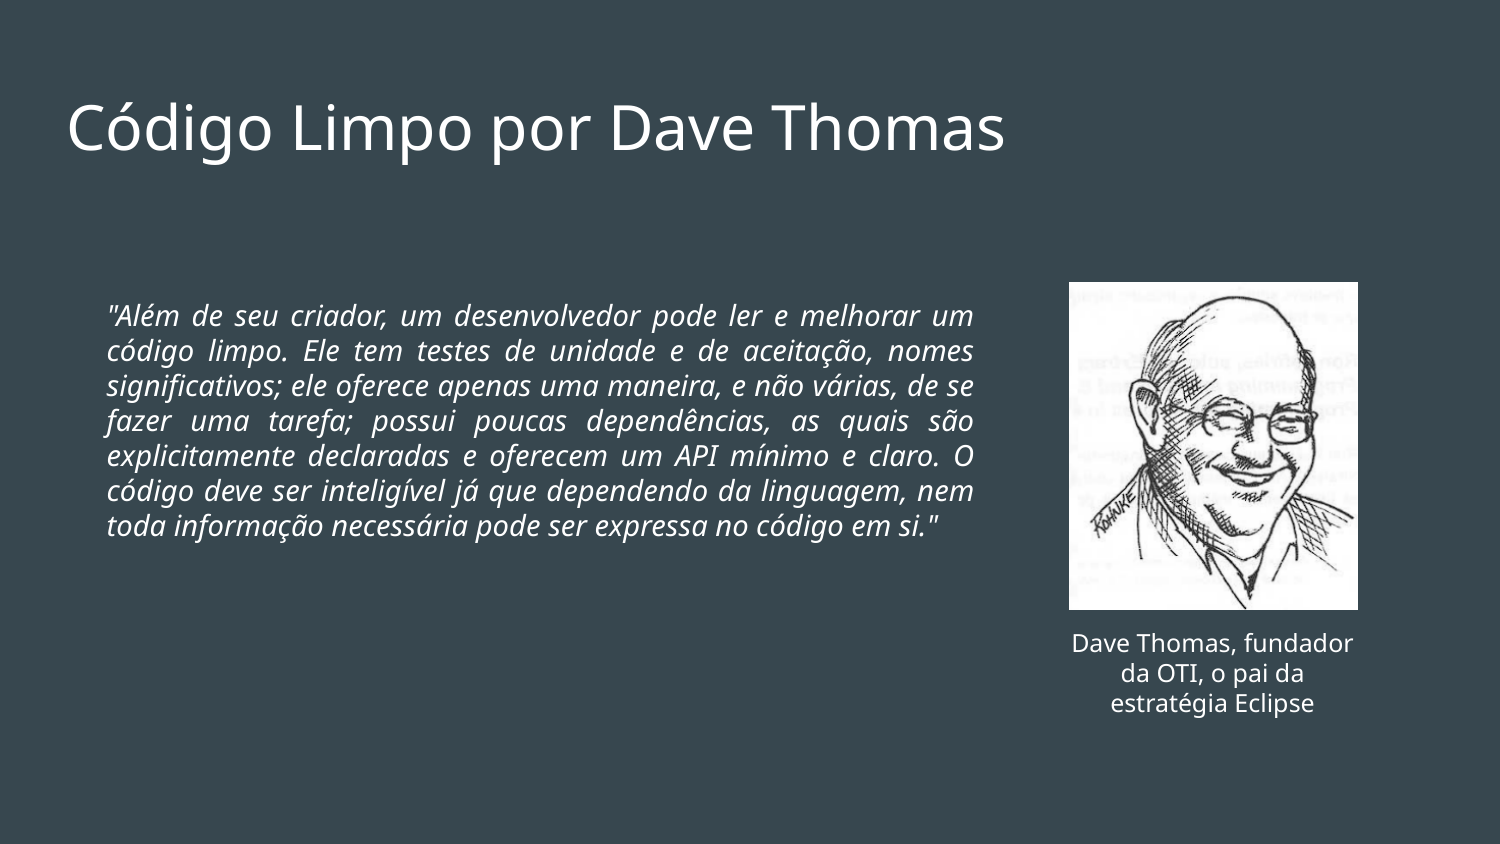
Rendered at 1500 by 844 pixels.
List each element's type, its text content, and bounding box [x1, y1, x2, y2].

text_box Dave Thomas, fundador da OTI, o pai da estratégia Eclipse [1056, 612, 1370, 733]
text_box "Além de seu criador, um desenvolvedor pode ler e melhorar um código limpo. Ele tem testes de unidade e de aceitação, nomes significativos; ele oferece apenas uma maneira, e não várias, de se fazer uma tarefa; possui poucas dependências, as quais são explicitamente declaradas e oferecem um API mínimo e claro. O código deve ser inteligível já que dependendo da linguagem, nem toda informação necessária pode ser expressa no código em si." [91, 282, 990, 557]
title Código Limpo por Dave Thomas [51, 72, 1449, 167]
picture [1069, 281, 1359, 610]
